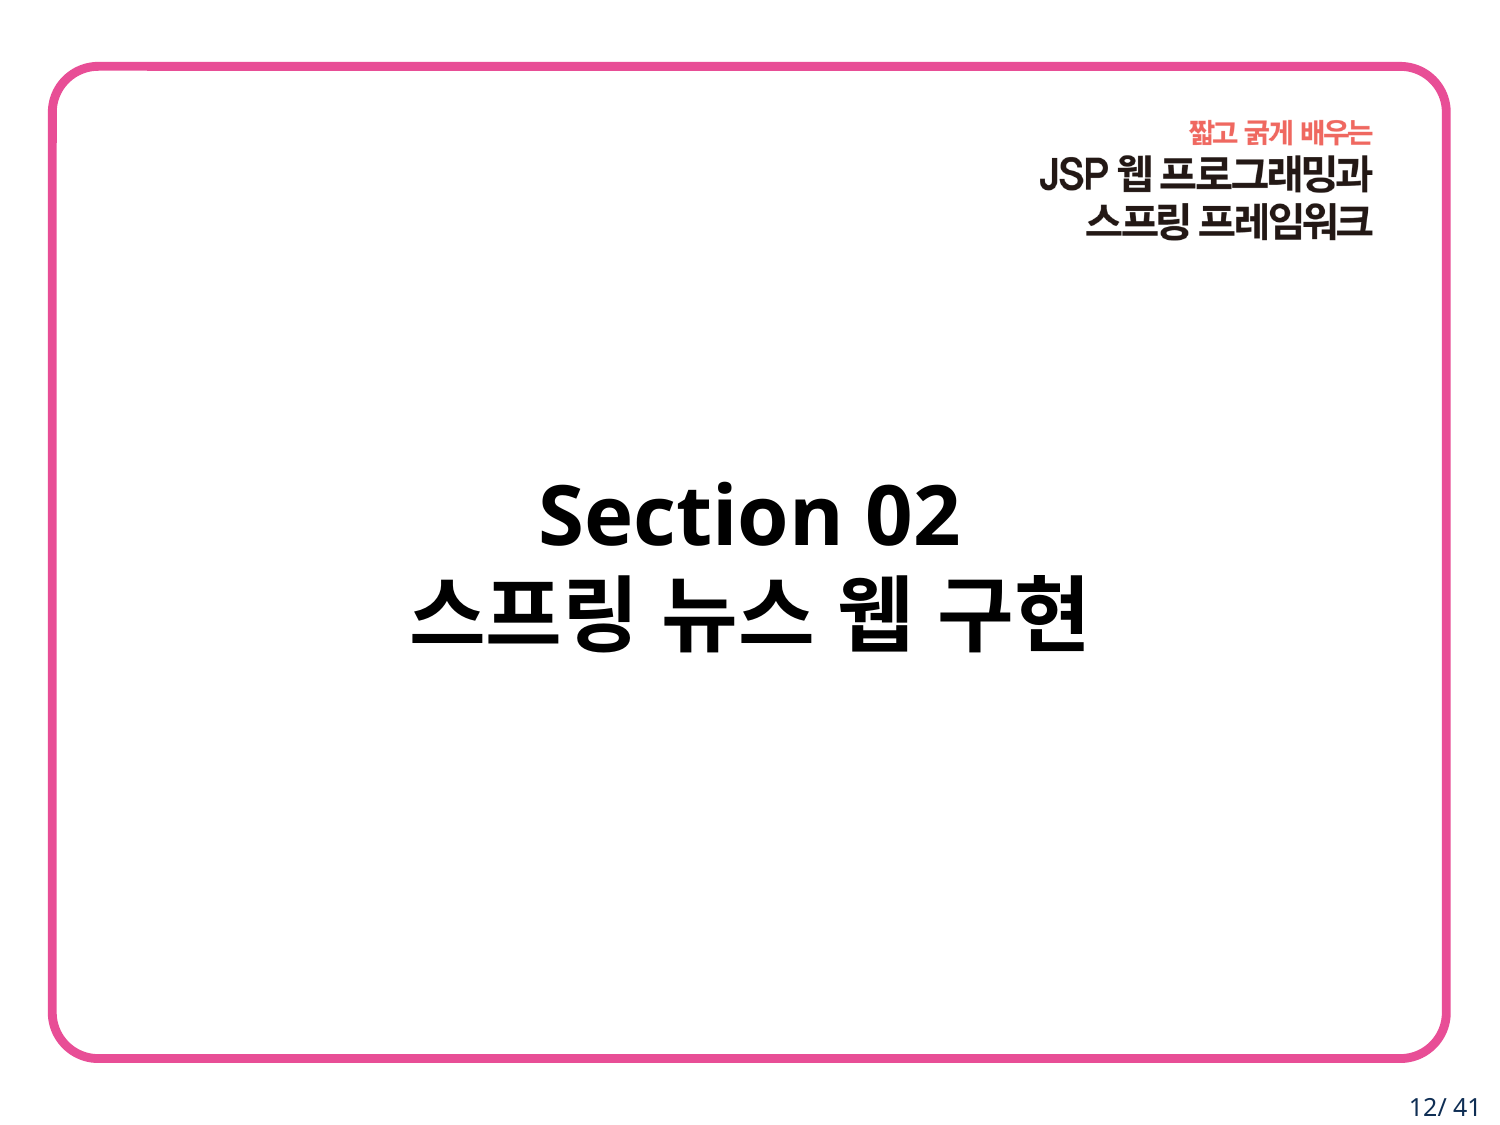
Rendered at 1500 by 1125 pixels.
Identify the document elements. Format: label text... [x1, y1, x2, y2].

picture [1021, 101, 1382, 249]
text_box Section 02 스프링 뉴스 웹 구현 [27, 403, 1472, 722]
